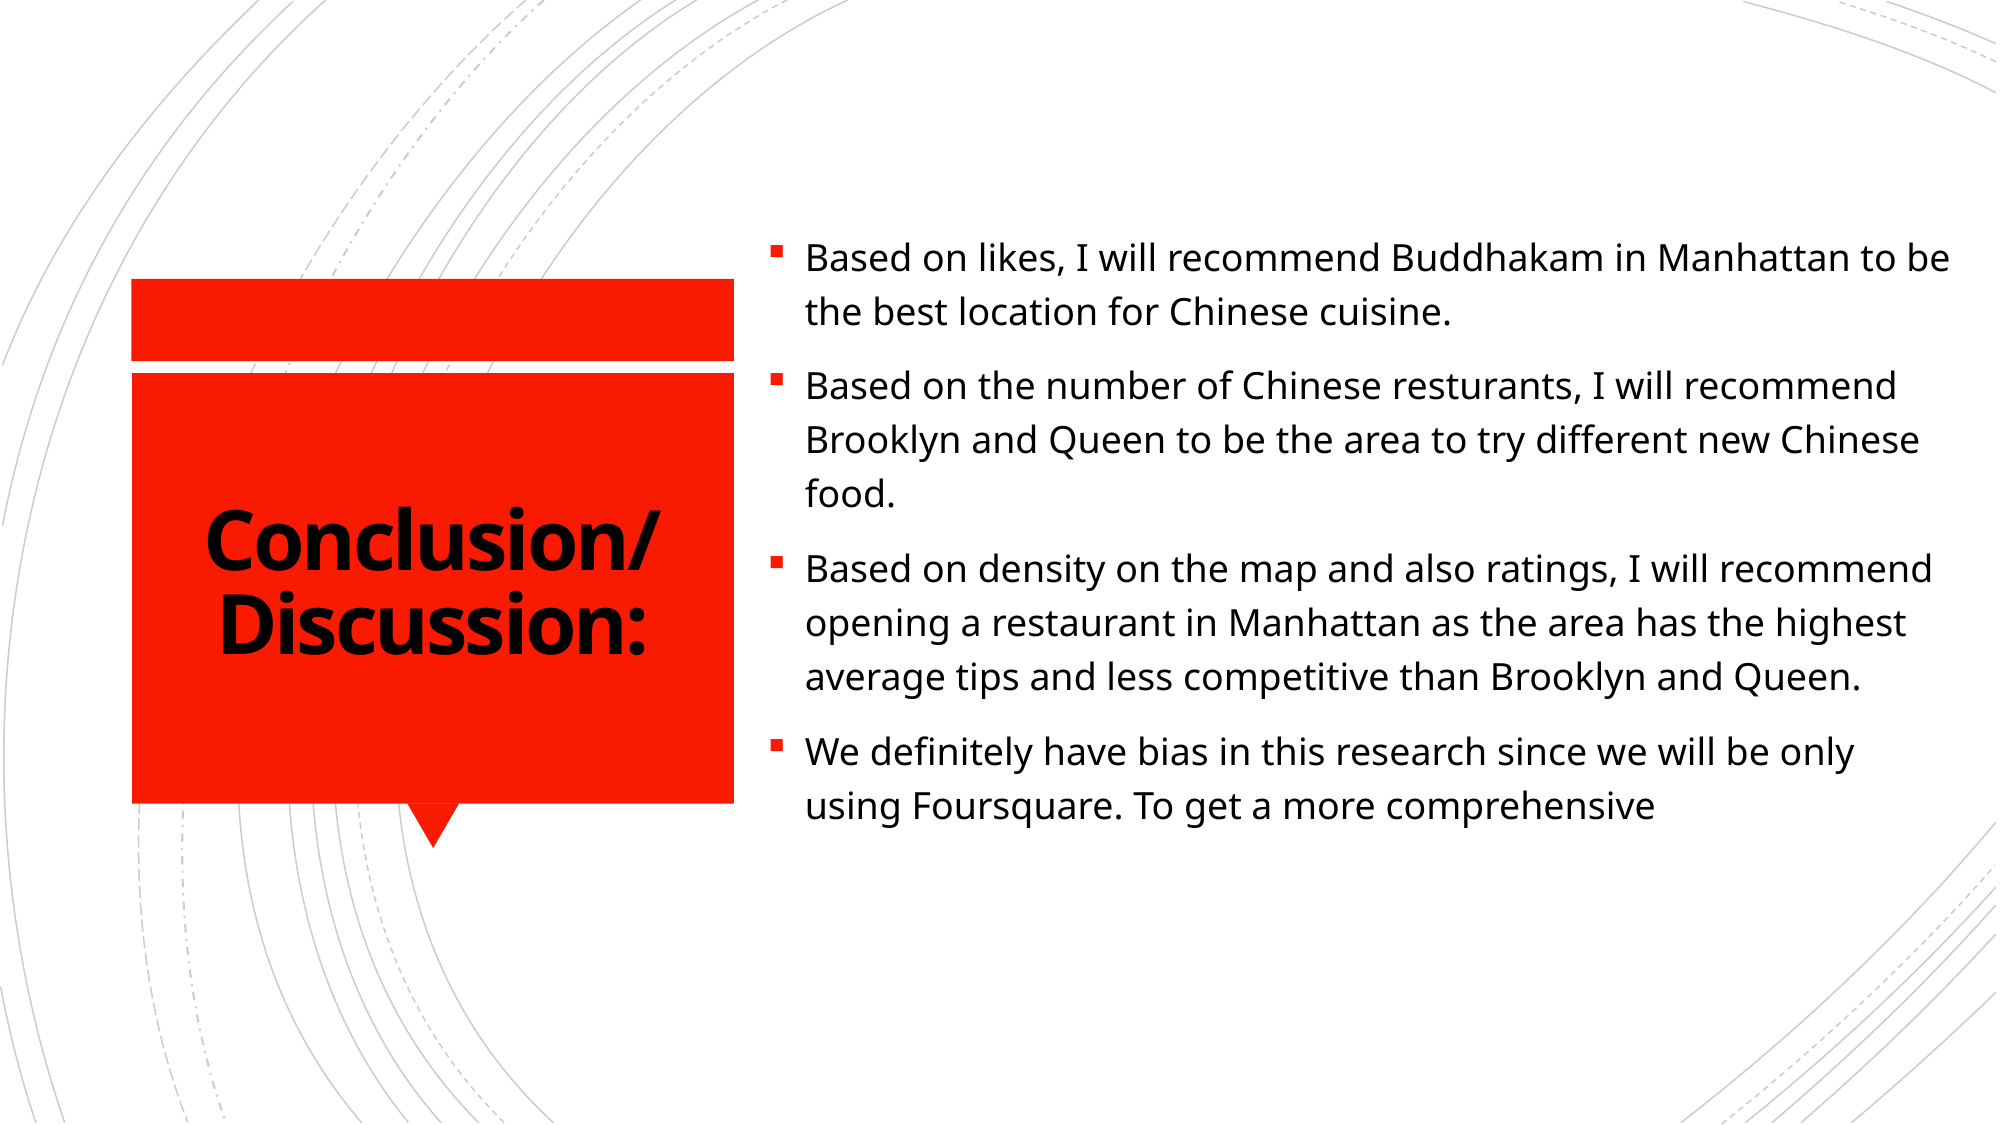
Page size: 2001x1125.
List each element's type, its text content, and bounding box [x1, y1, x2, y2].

list Based on likes, I will recommend Buddhakam in Manhattan to be the best location for Chinese cuisine. Based on the number of Chinese resturants, I will recommend Brooklyn and Queen to be the area to try different new Chinese food. Based on density on the map and also ratings, I will recommend opening a restaurant in Manhattan as the area has the highest average tips and less competitive than Brooklyn and Queen. We definitely have bias in this research since we will be only using Foursquare. To get a more comprehensive [752, 59, 1978, 993]
title Conclusion/ Discussion: [145, 385, 720, 789]
